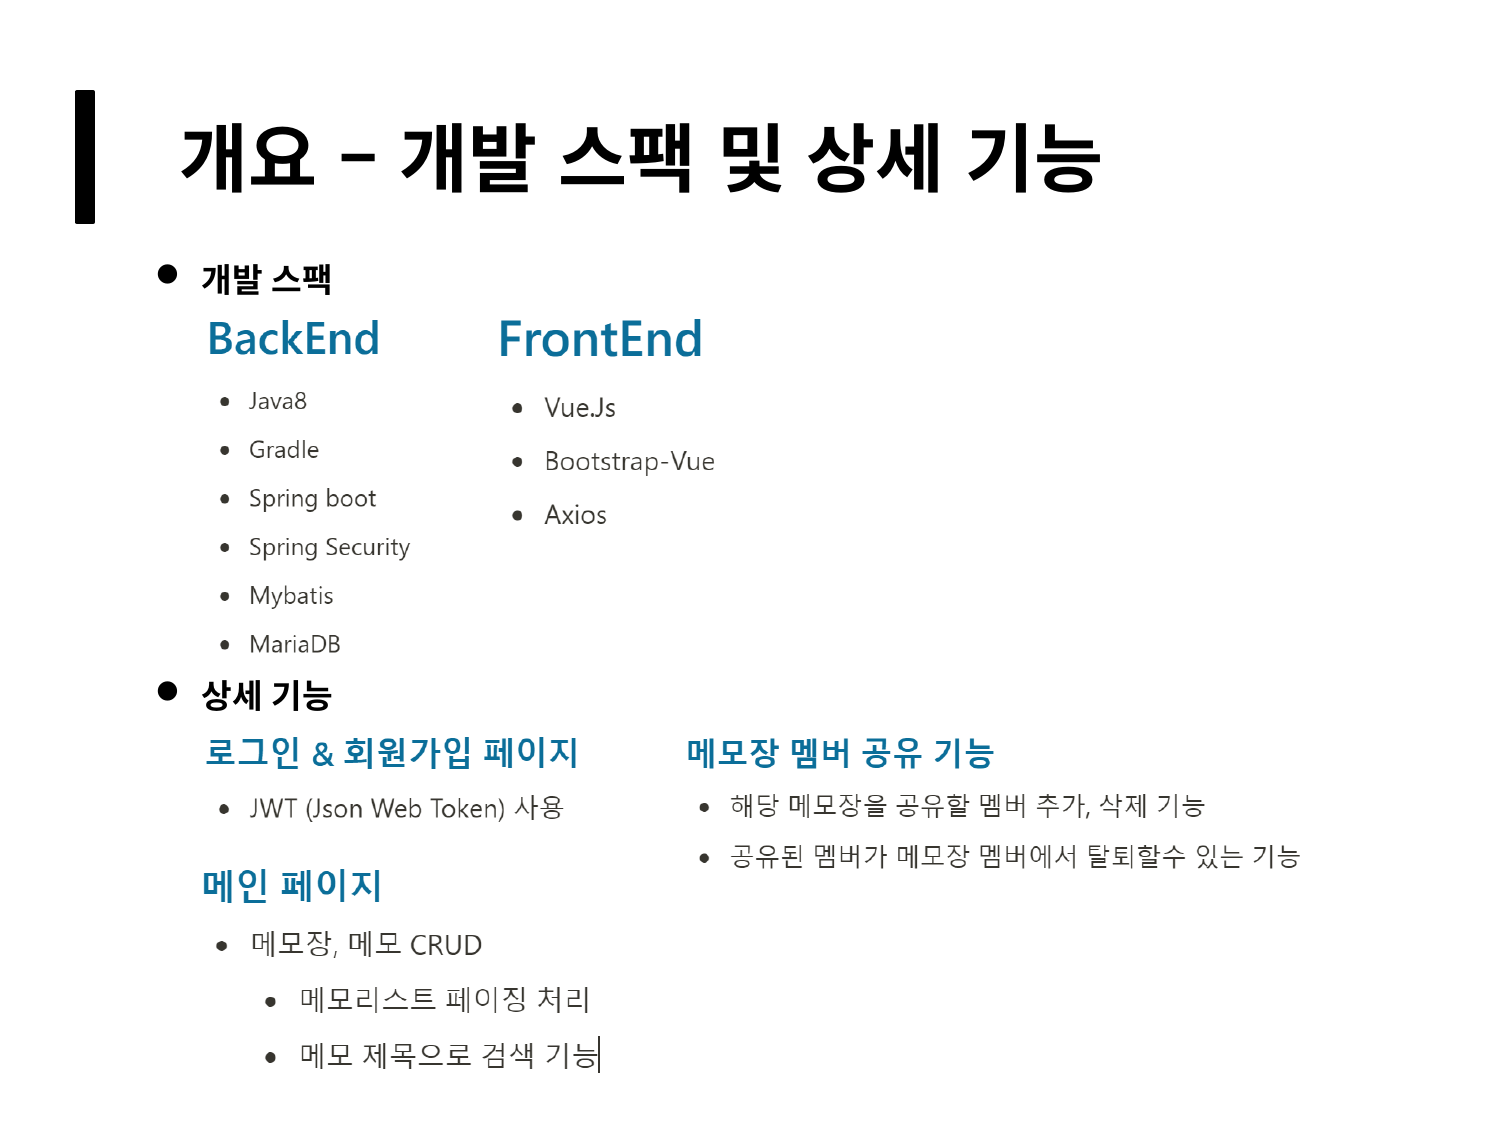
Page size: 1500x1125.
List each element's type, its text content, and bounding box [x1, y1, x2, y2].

text_box 개요 – 개발 스팩 및 상세 기능 [164, 104, 1120, 209]
picture [189, 846, 616, 1100]
text_box 개발 스팩 상세 기능 [64, 231, 1424, 1106]
picture [485, 290, 745, 551]
text_box [75, 90, 95, 224]
picture [206, 304, 428, 665]
picture [194, 715, 597, 841]
picture [673, 715, 1315, 904]
